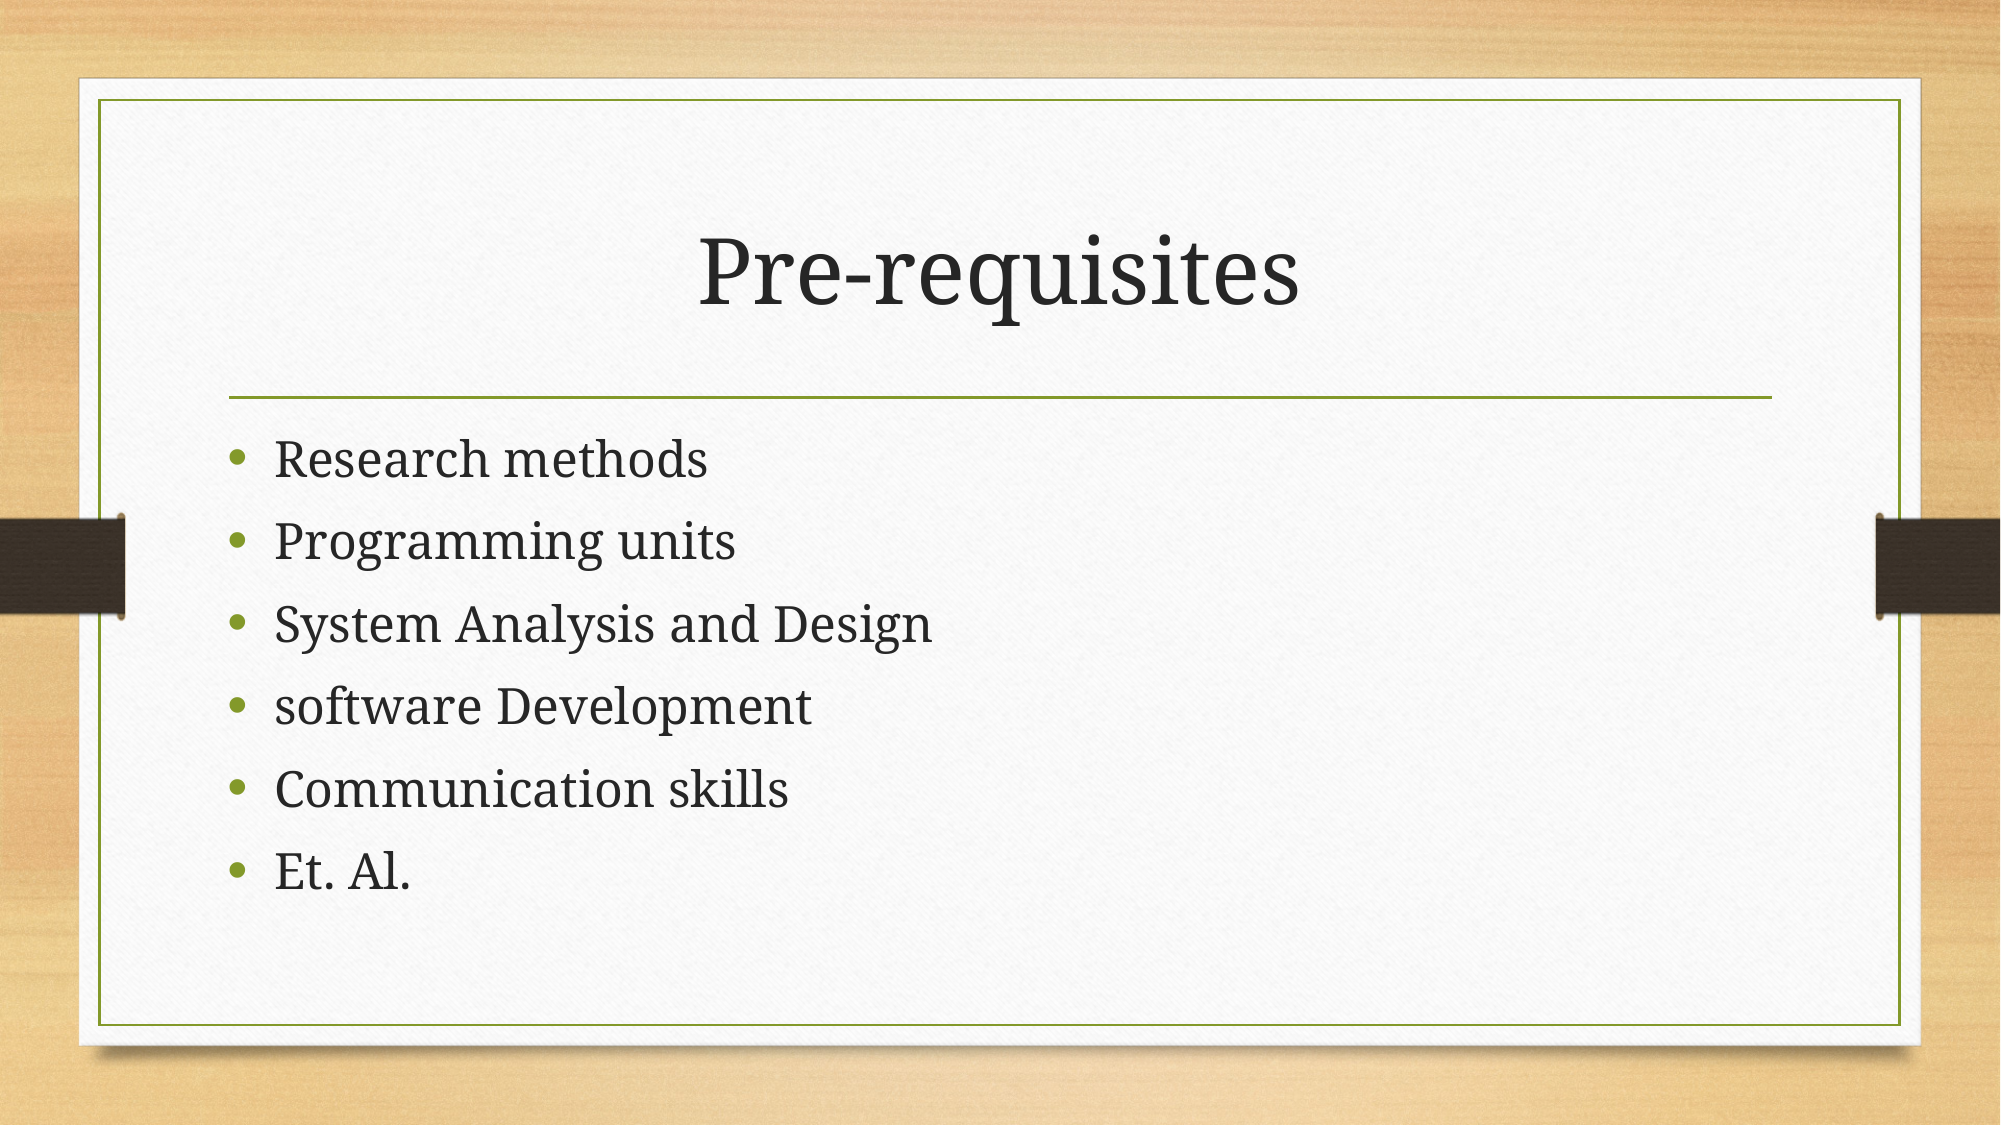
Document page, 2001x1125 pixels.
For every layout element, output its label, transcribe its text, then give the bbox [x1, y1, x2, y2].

title Pre-requisites [212, 161, 1788, 375]
list Research methods Programming units System Analysis and Design software Development Communication skills Et. Al. [212, 419, 1788, 964]
picture [0, 0, 2001, 1125]
